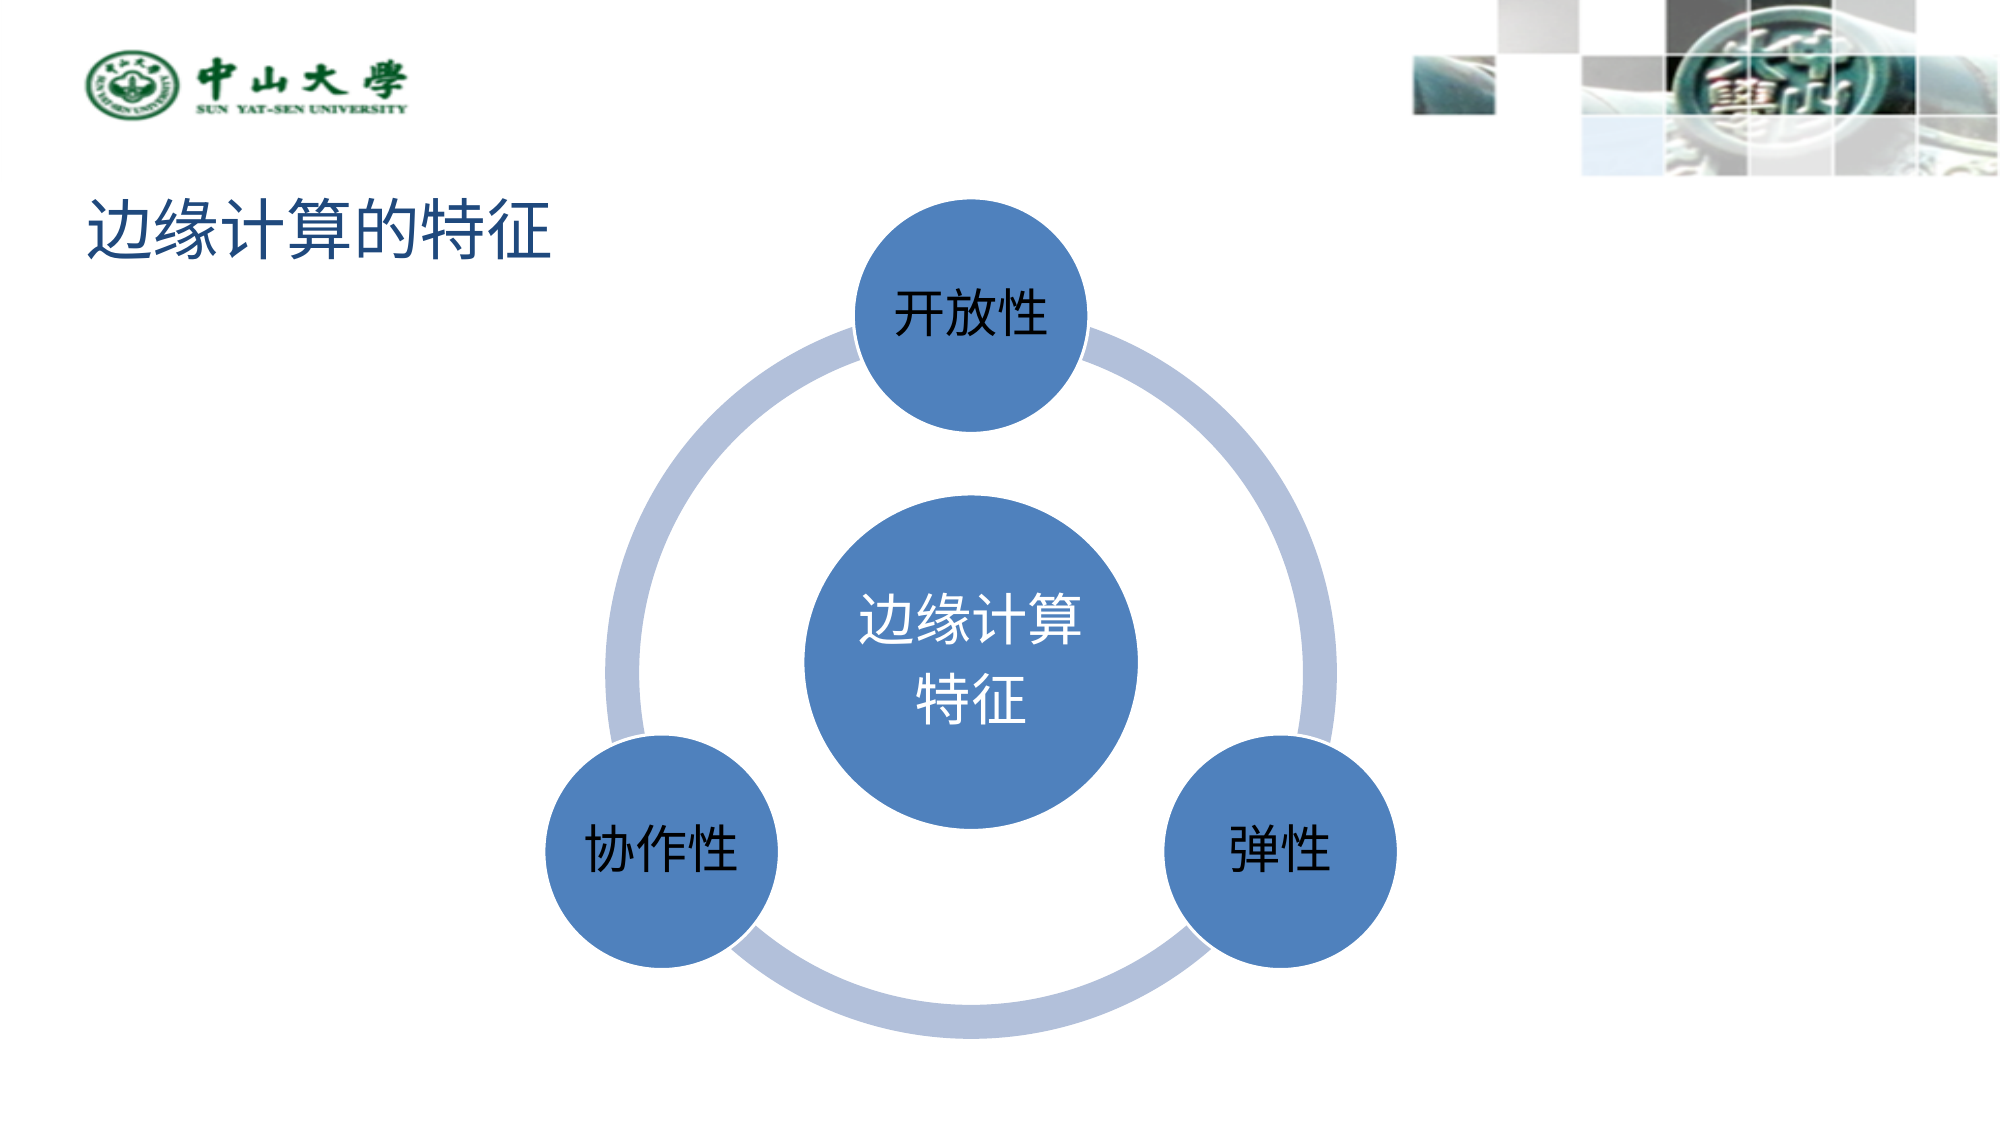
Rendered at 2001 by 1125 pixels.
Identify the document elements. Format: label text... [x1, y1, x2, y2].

slide_number 8 [1787, 0, 1955, 61]
title 边缘计算的特征 [71, 162, 1872, 295]
picture [0, 0, 2000, 182]
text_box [304, 197, 1638, 1087]
